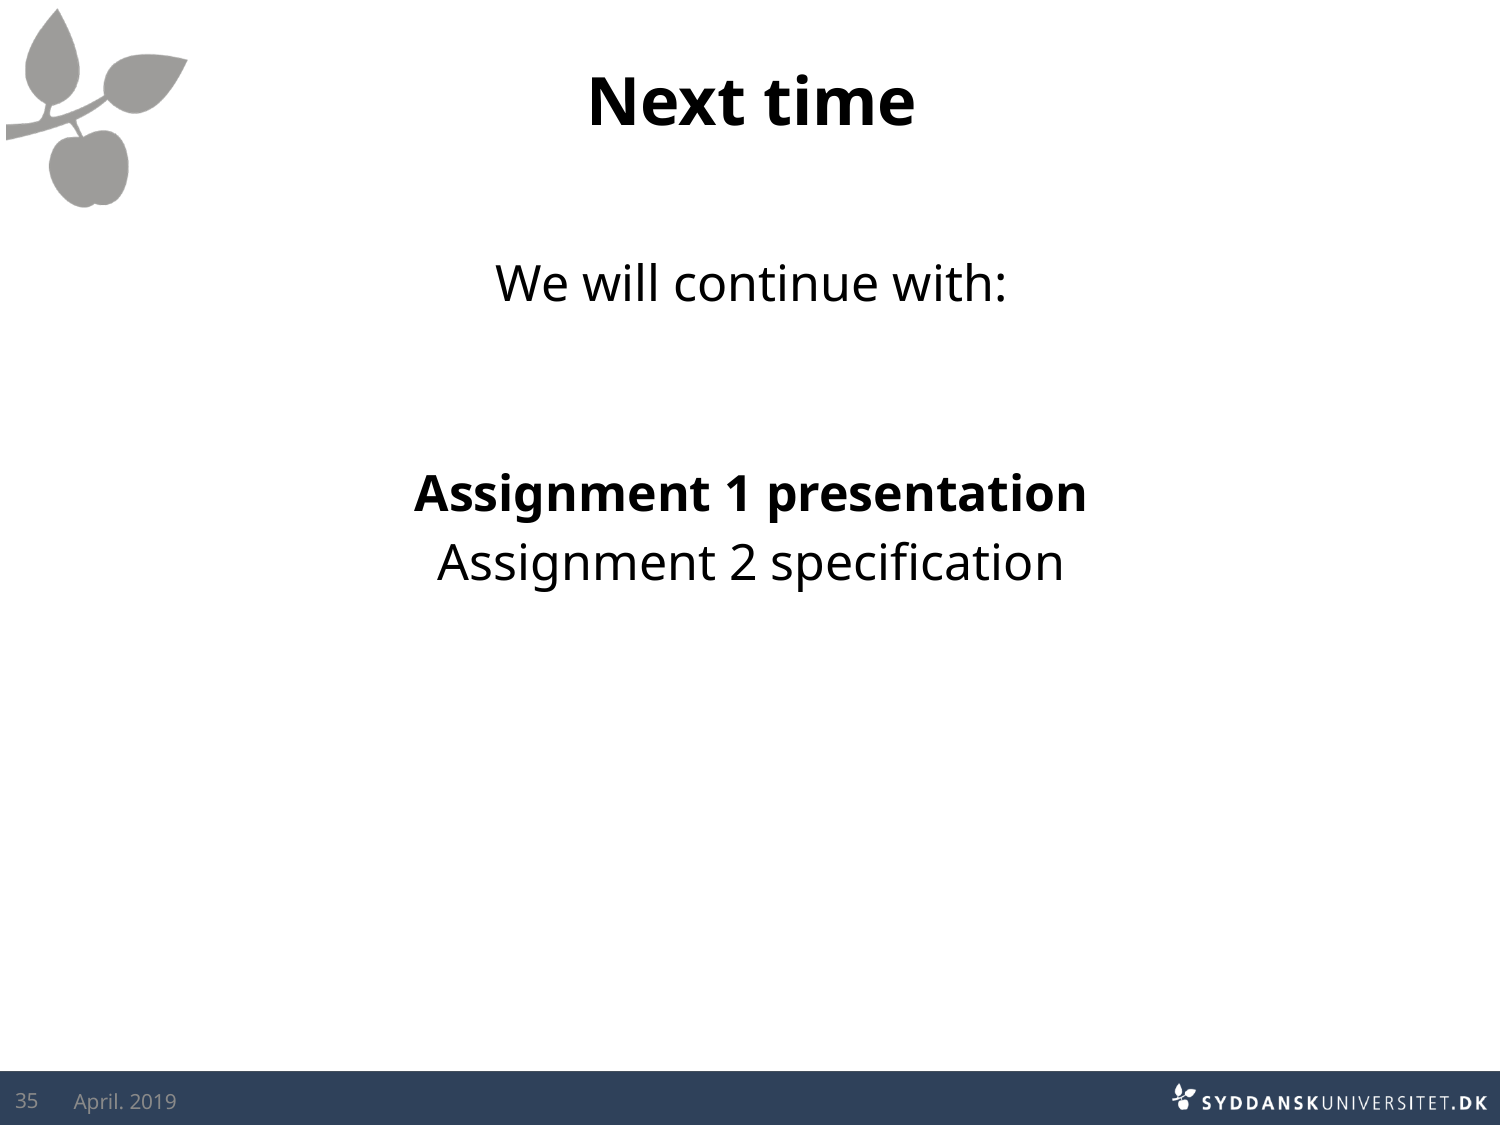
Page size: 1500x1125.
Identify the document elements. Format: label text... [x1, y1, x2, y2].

slide_number 35 [0, 1078, 71, 1125]
title Next time [193, 13, 1427, 185]
list We will continue with: Assignment 1 presentation Assignment 2 specification [49, 243, 1455, 965]
picture [0, 1071, 1500, 1125]
picture [5, 6, 188, 209]
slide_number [71, 1078, 200, 1125]
